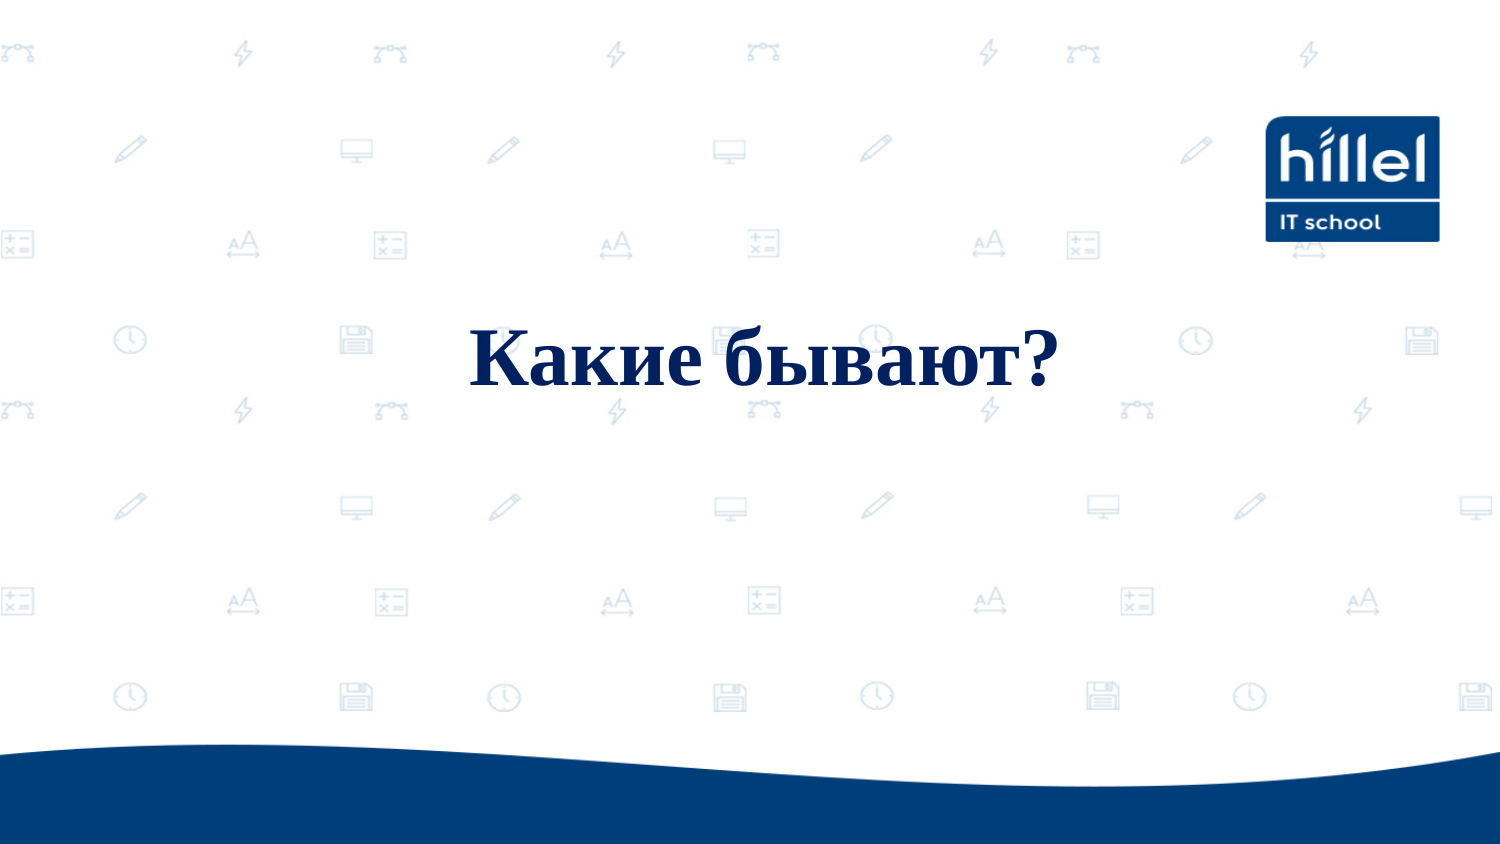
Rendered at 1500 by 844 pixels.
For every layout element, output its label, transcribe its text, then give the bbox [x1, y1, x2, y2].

text_box Какие бывают? [454, 303, 1105, 470]
picture [0, 0, 1500, 844]
